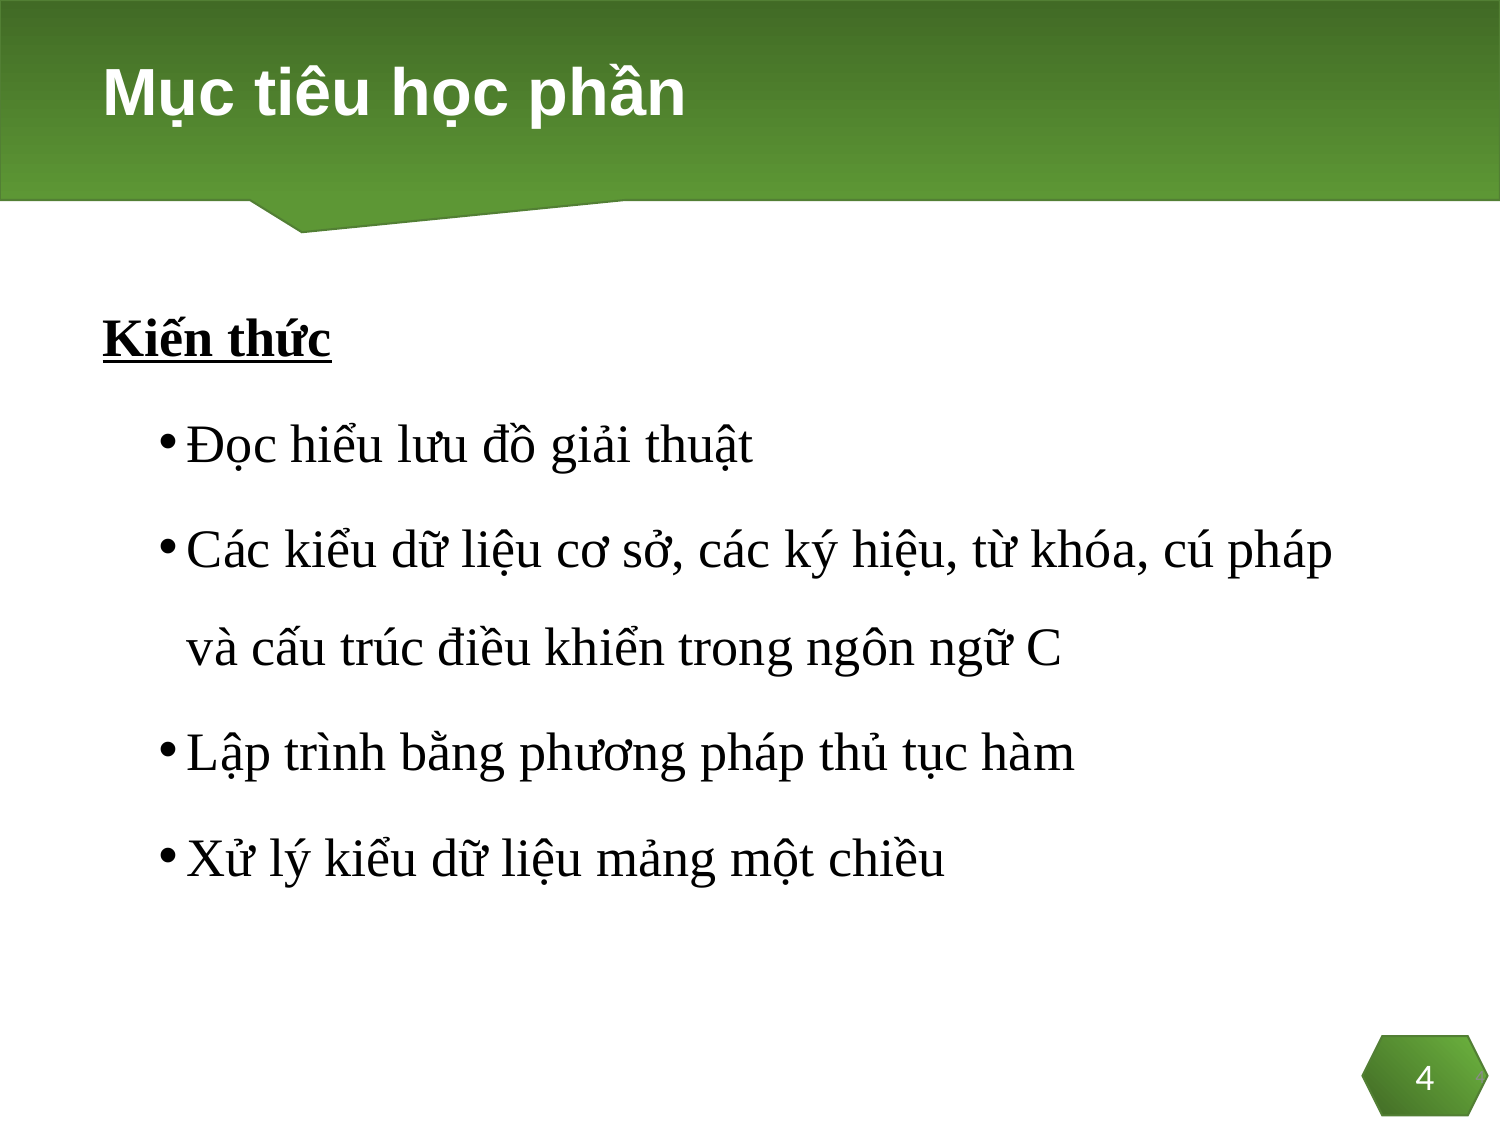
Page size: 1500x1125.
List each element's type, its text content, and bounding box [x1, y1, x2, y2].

list Kiến thức Đọc hiểu lưu đồ giải thuật Các kiểu dữ liệu cơ sở, các ký hiệu, từ khóa, cú pháp và cấu trúc điều khiển trong ngôn ngữ C Lập trình bằng phương pháp thủ tục hàm Xử lý kiểu dữ liệu mảng một chiều [87, 262, 1413, 1014]
title Mục tiêu học phần [87, 12, 1413, 175]
slide_number 4 [1405, 1045, 1500, 1106]
